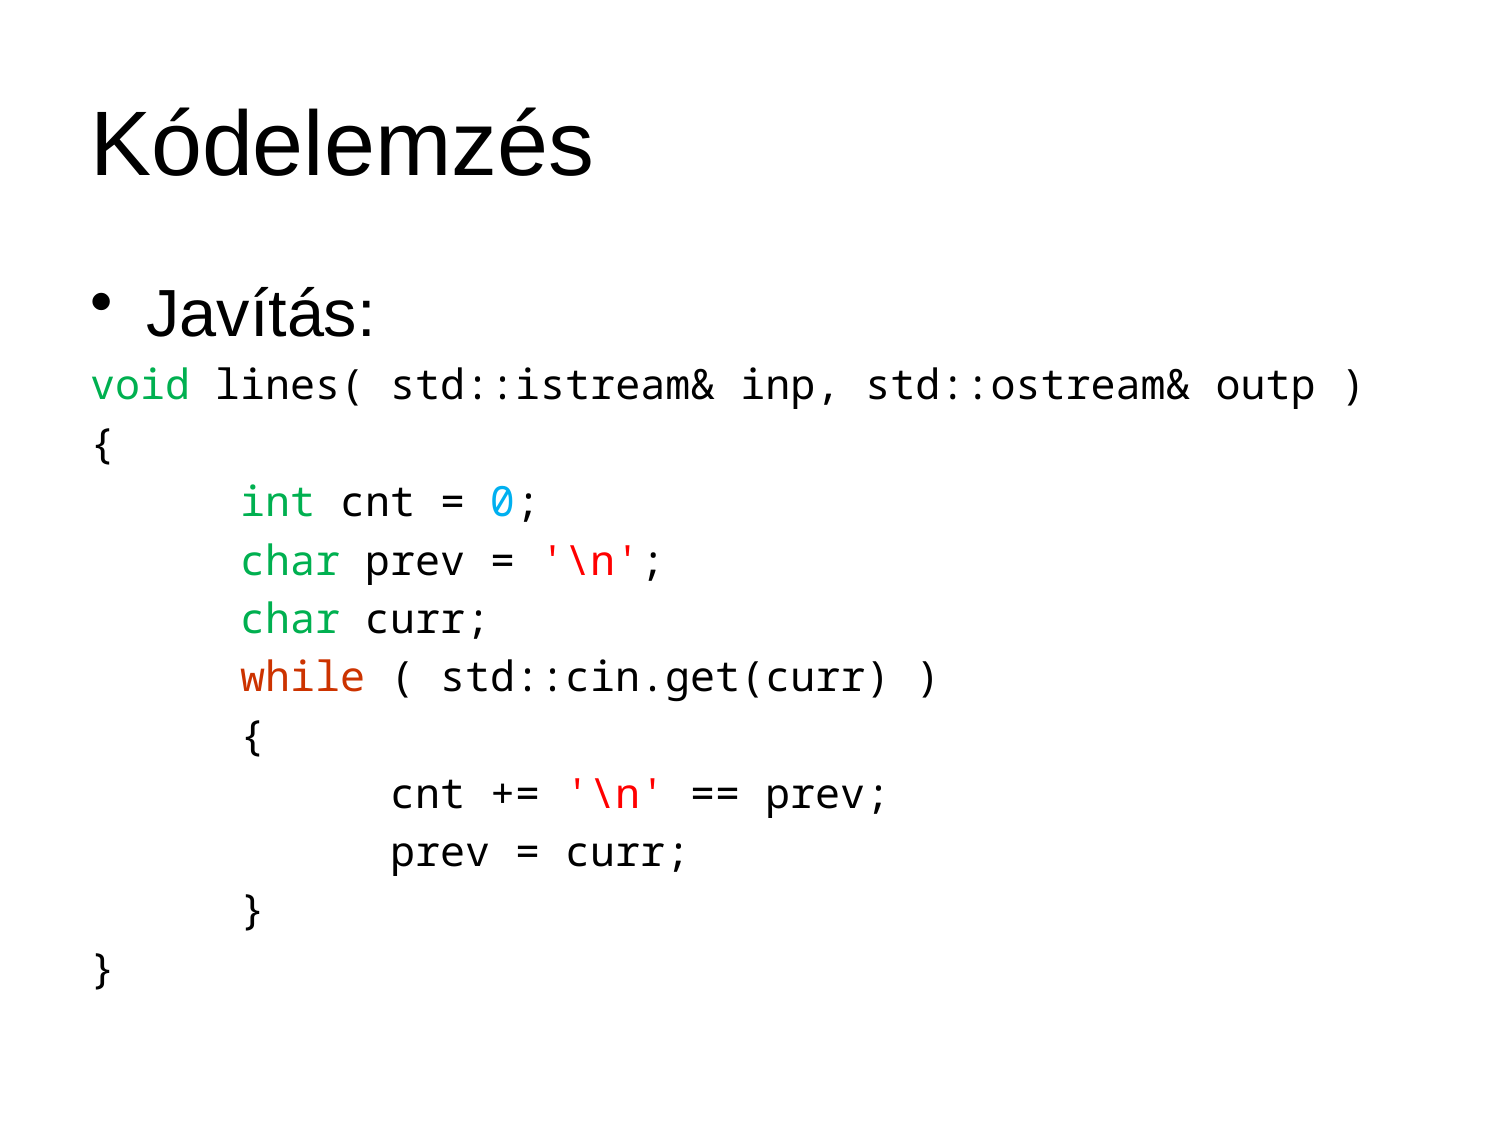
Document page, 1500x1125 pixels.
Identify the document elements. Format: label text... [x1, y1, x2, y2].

list Javítás: void lines( std::istream& inp, std::ostream& outp ) { int cnt = 0; char prev = '\n'; char curr; while ( std::cin.get(curr) ) { cnt += '\n' == prev; prev = curr; } } [74, 262, 1426, 1006]
title Kódelemzés [74, 44, 1426, 233]
